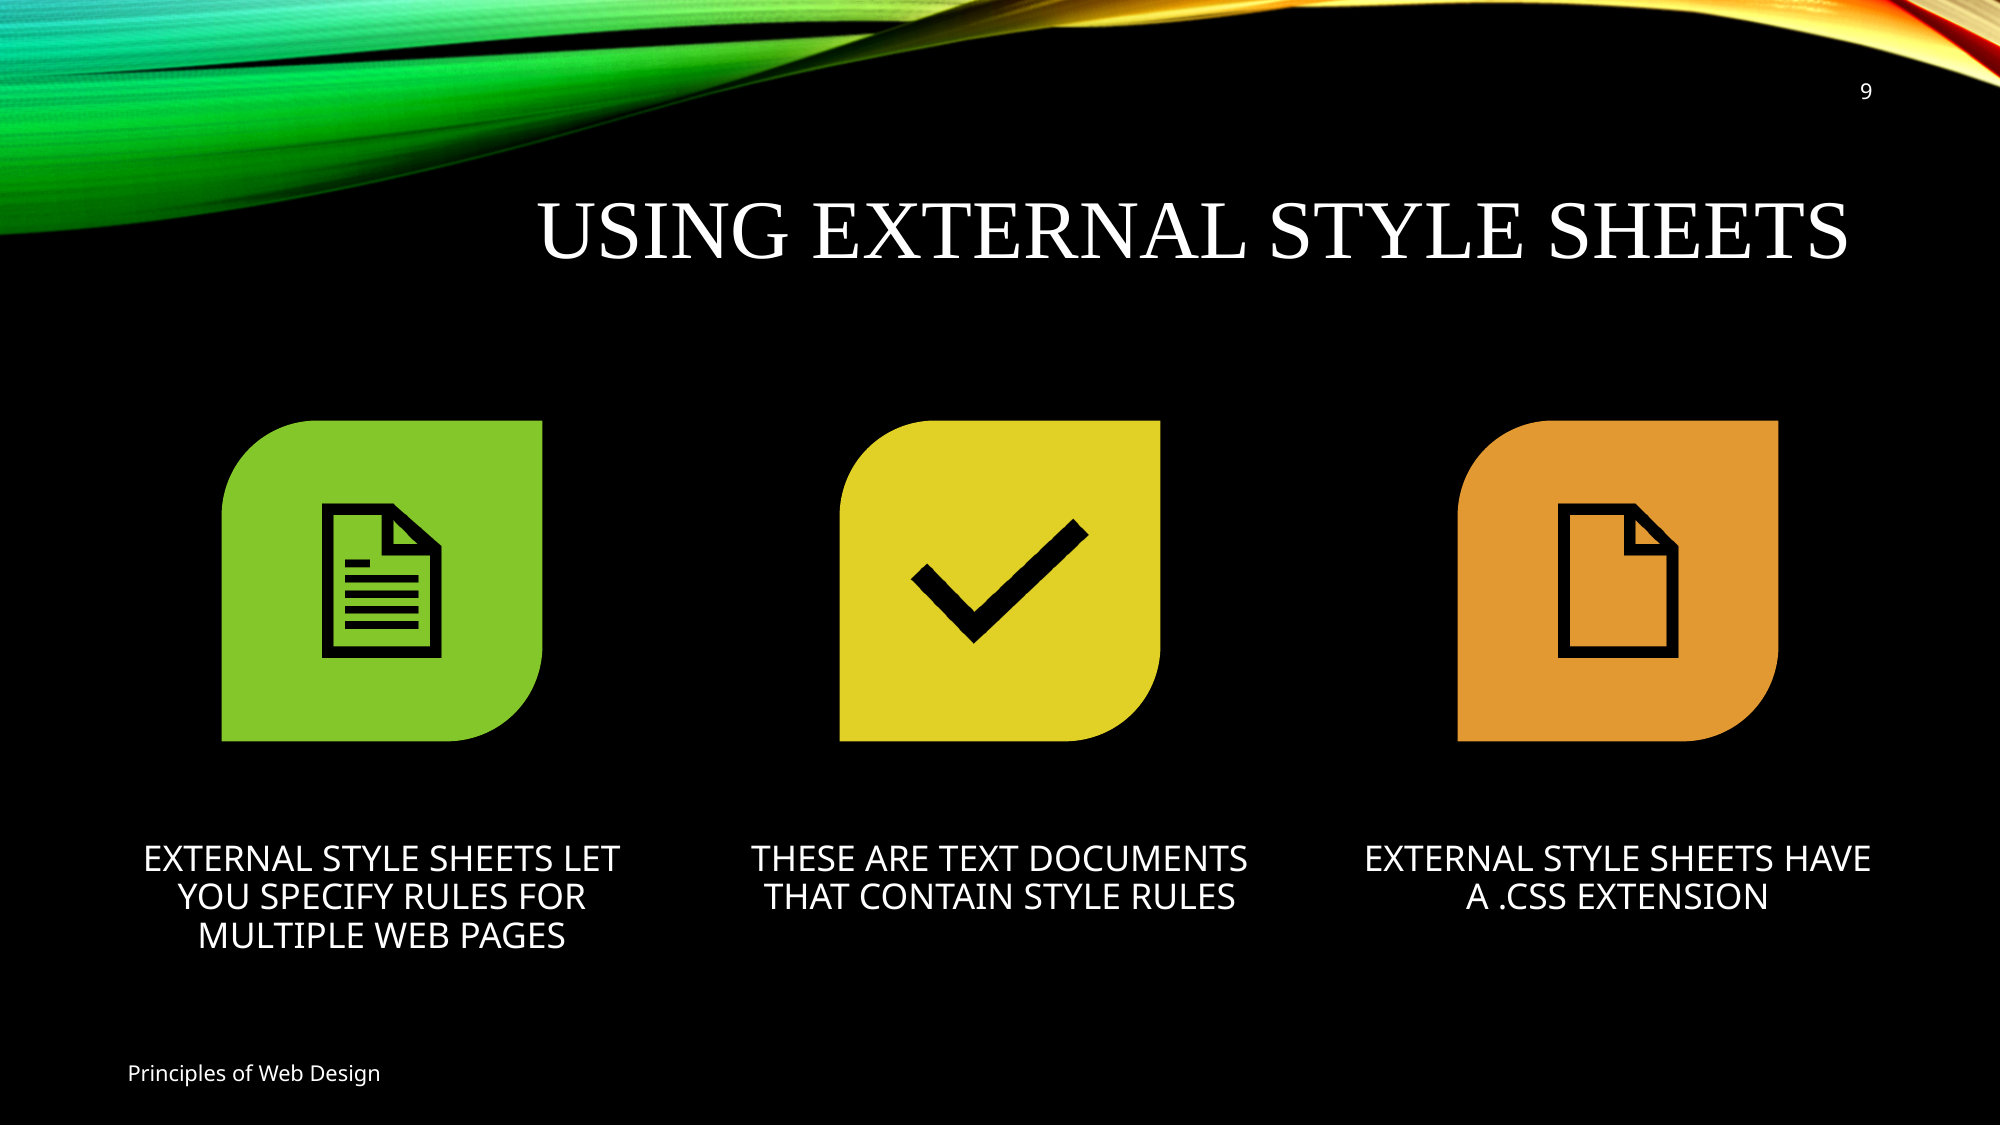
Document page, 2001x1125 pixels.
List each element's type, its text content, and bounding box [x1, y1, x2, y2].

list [112, 400, 1888, 980]
title Using External Style Sheets [474, 125, 1888, 338]
footer Principles of Web Design [112, 1042, 1388, 1103]
picture [0, 0, 2000, 237]
slide_number 9 [1437, 62, 1888, 123]
